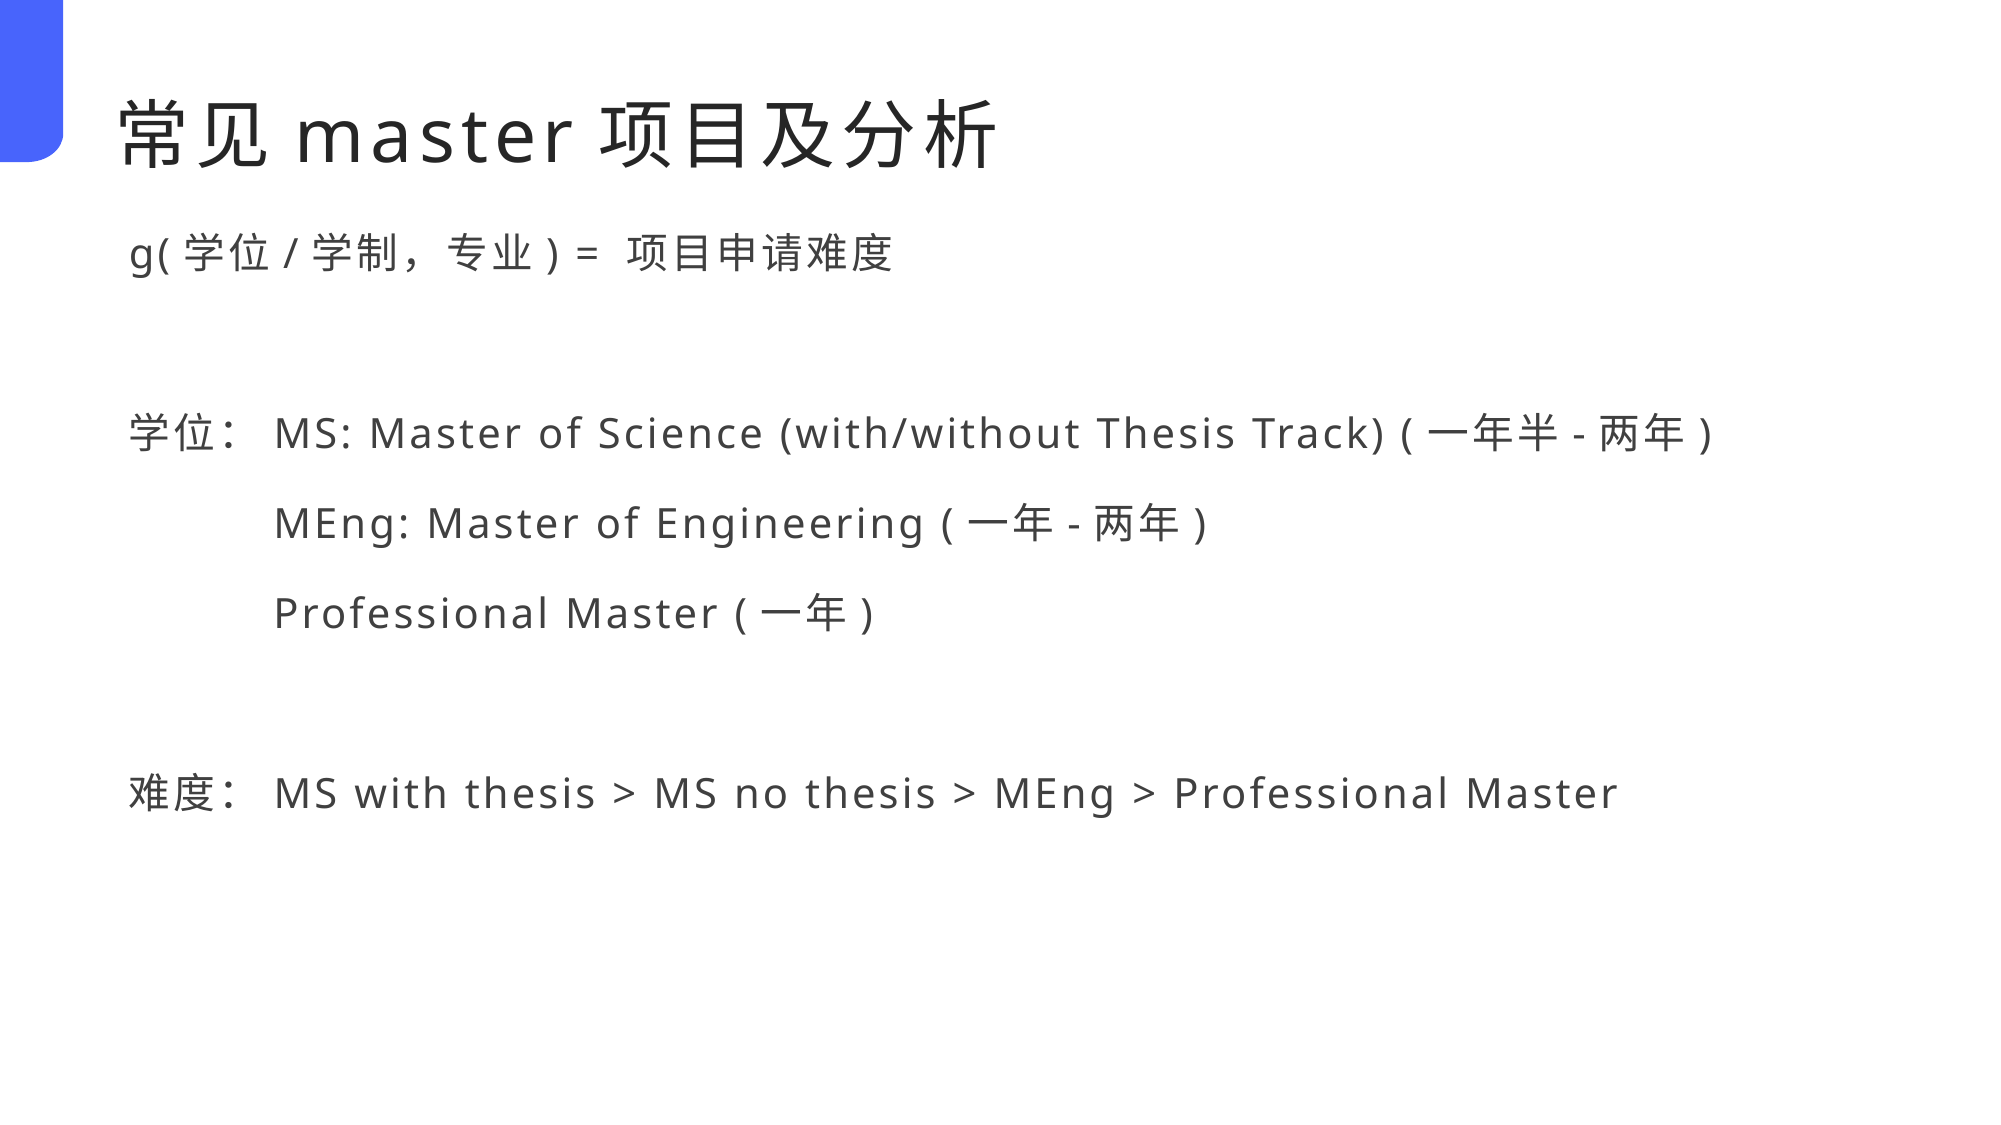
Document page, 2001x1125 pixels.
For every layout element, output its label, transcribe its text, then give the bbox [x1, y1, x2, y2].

title 常见master项目及分析 [114, 59, 1886, 178]
list g(学位/学制，专业) = 项目申请难度 学位：MS: Master of Science (with/without Thesis Track) (一年半-两年) MEng: Master of Engineering (一年-两年) Professional Master (一年) 难度：MS with thesis > MS no thesis > MEng > Professional Master [114, 204, 1969, 1107]
